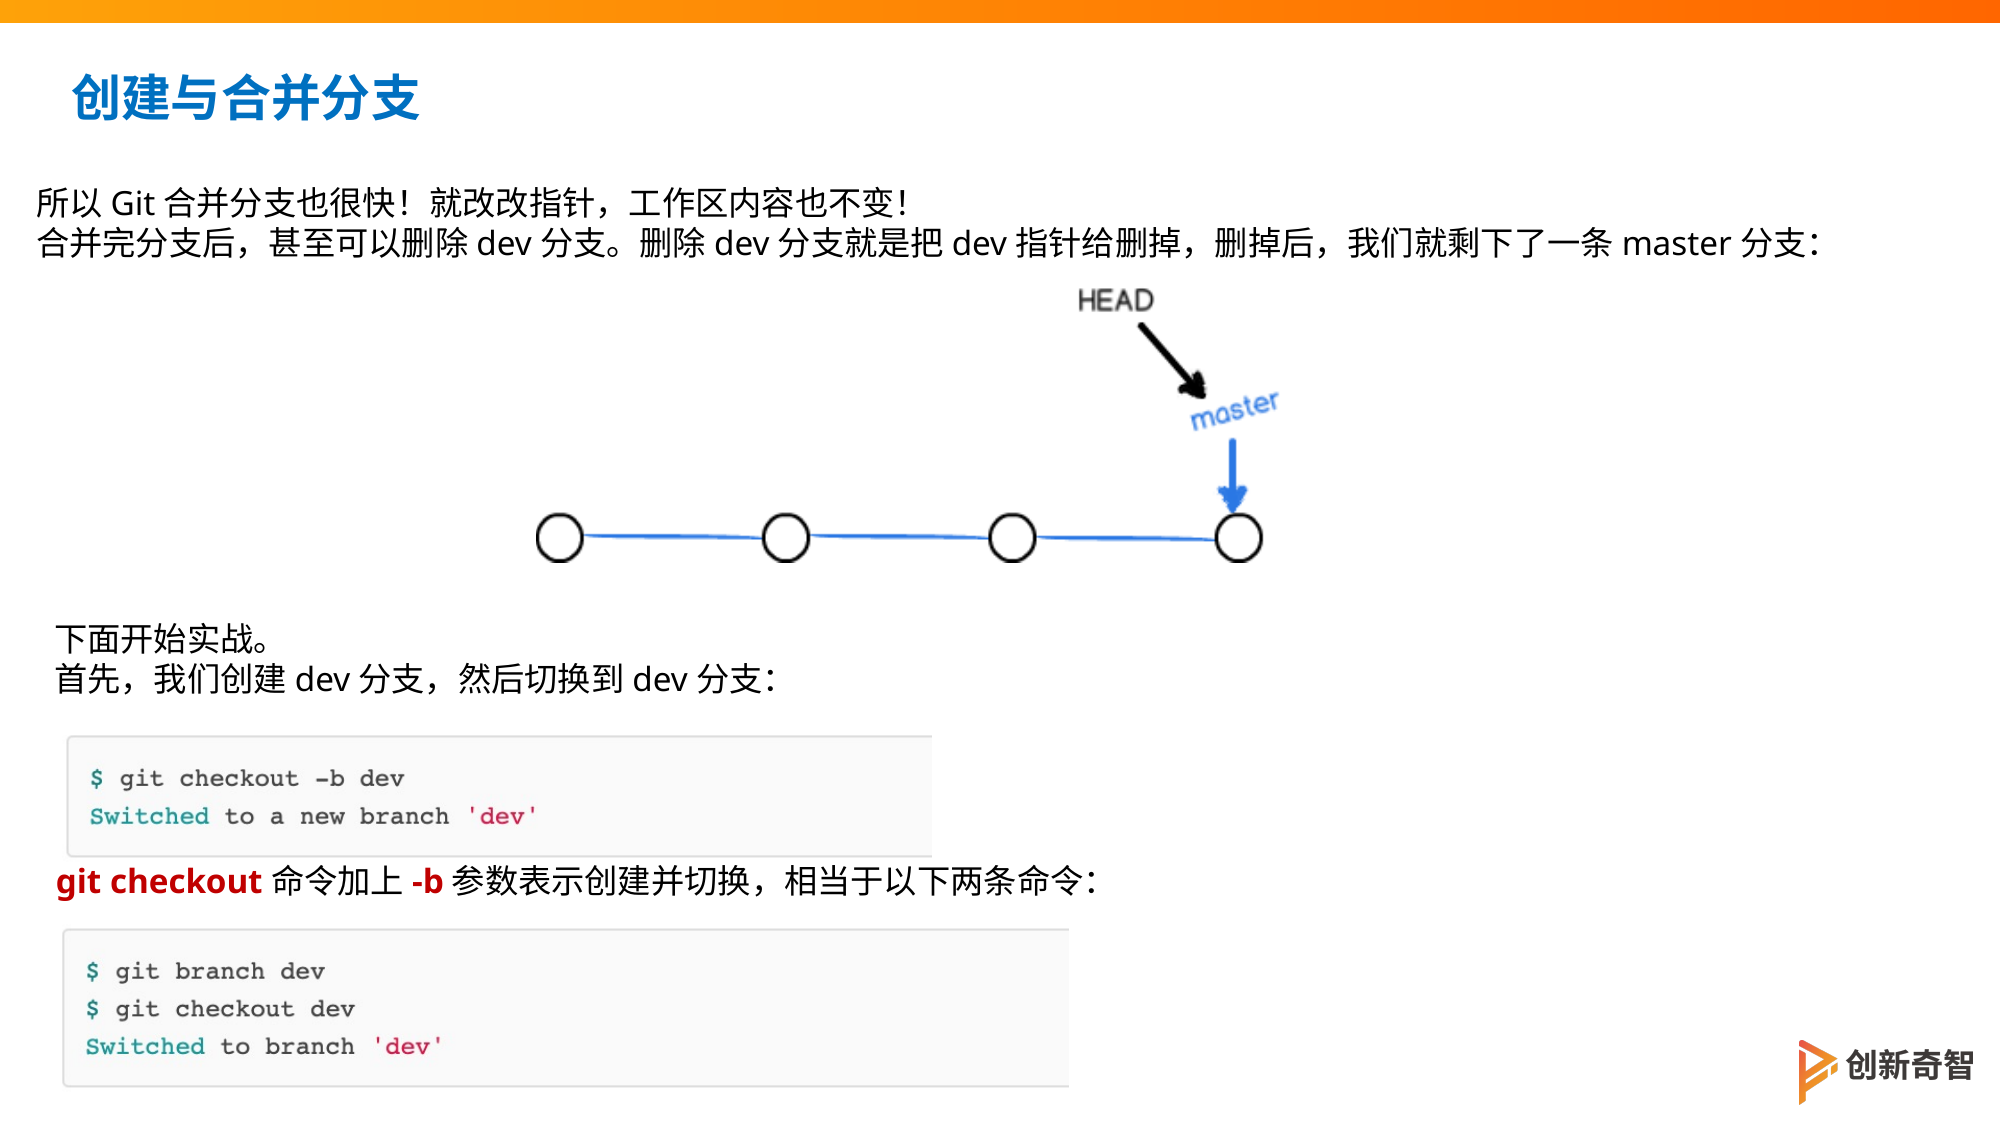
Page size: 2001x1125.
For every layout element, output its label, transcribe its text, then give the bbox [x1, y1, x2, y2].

picture [536, 280, 1290, 563]
text_box 所以Git合并分支也很快！就改改指针，工作区内容也不变！ 合并完分支后，甚至可以删除dev分支。删除dev分支就是把dev指针给删掉，删掉后，我们就剩下了一条master分支： [21, 174, 1855, 270]
text_box 创建与合并分支 [56, 59, 437, 134]
text_box git checkout命令加上-b参数表示创建并切换，相当于以下两条命令： [41, 852, 1132, 908]
picture [54, 727, 932, 868]
text_box 下面开始实战。 首先，我们创建dev分支，然后切换到dev分支： [39, 611, 811, 706]
picture [1799, 1040, 1973, 1105]
picture [54, 916, 1069, 1123]
